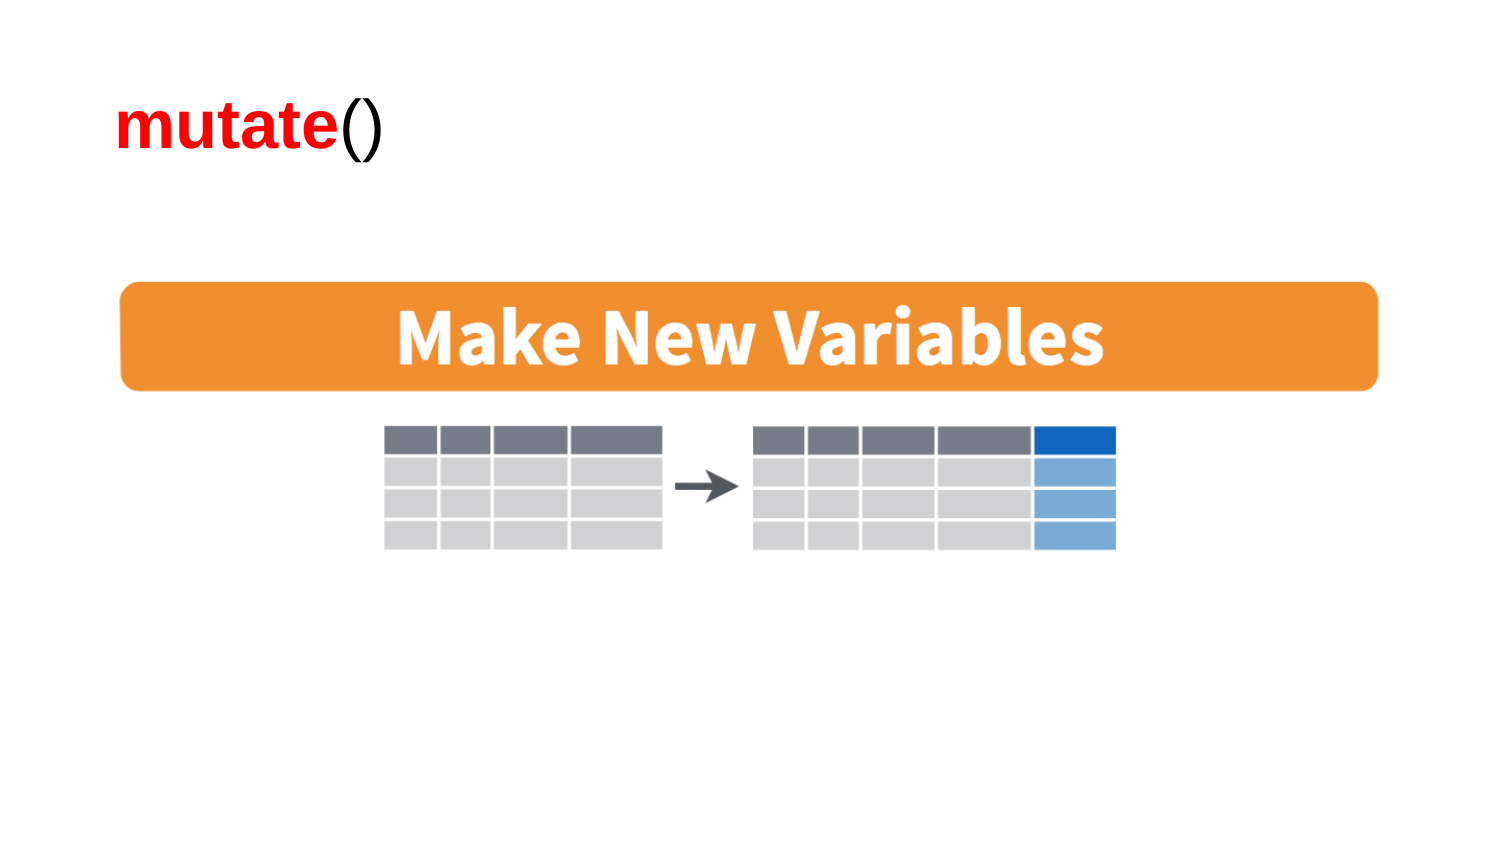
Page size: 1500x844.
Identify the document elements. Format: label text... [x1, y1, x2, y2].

title mutate() [103, 44, 1397, 208]
picture [112, 262, 1388, 582]
